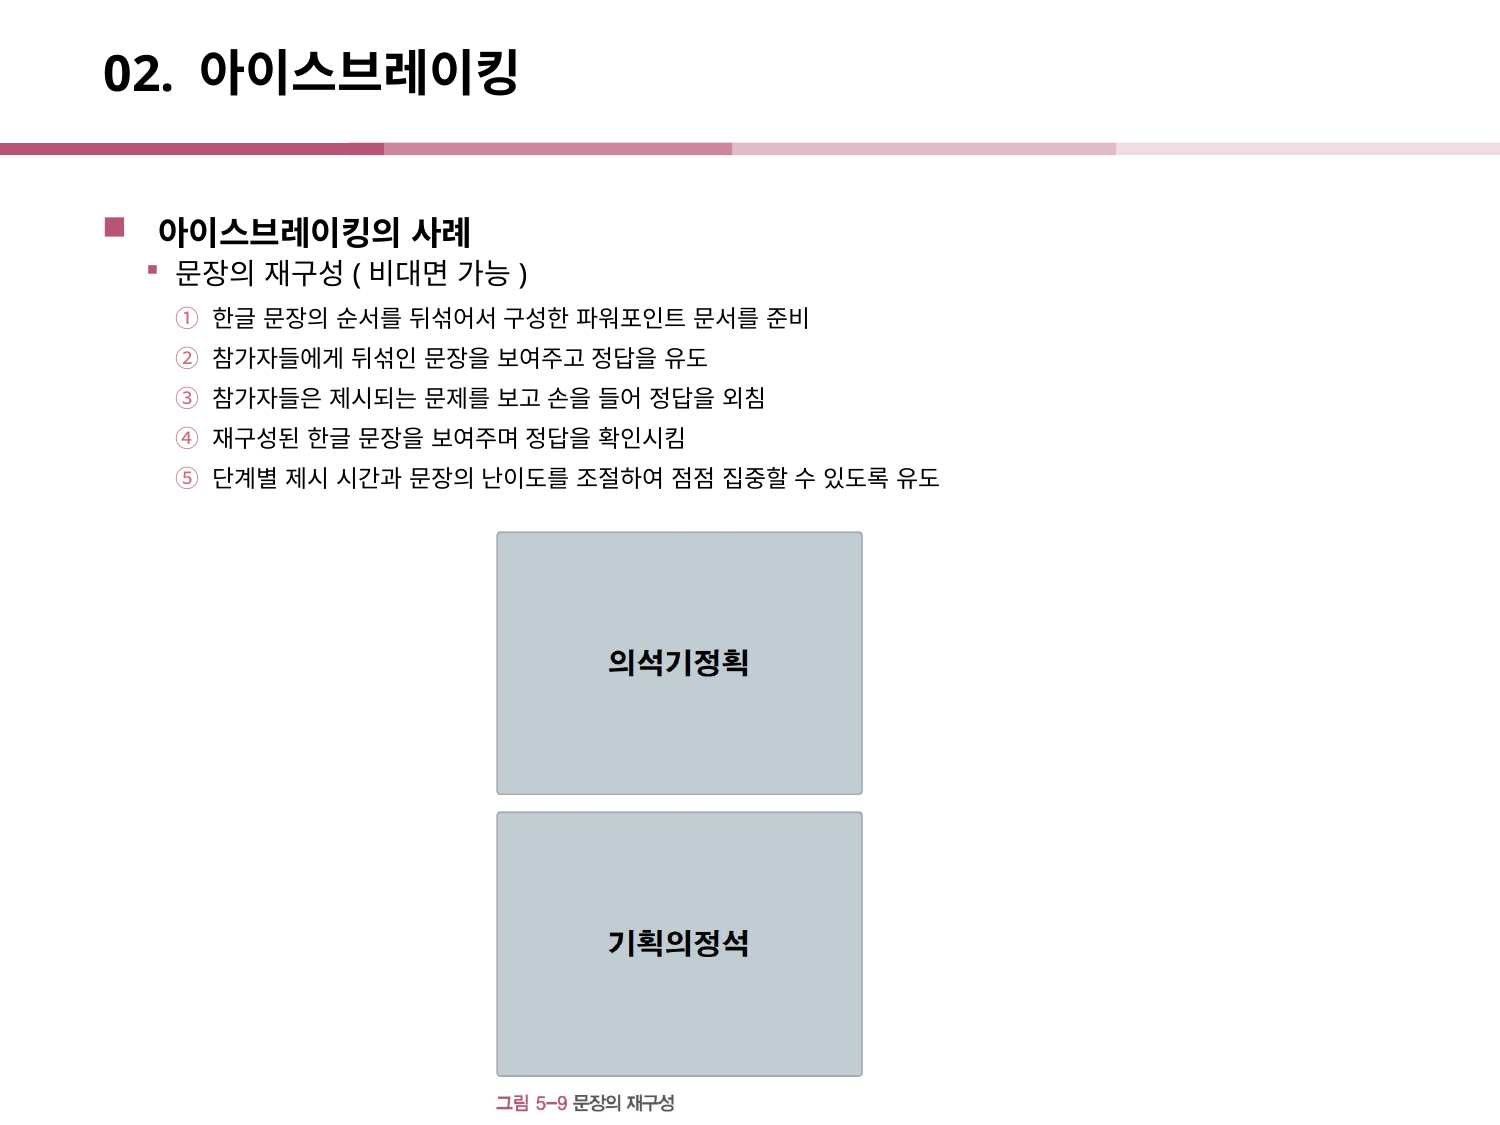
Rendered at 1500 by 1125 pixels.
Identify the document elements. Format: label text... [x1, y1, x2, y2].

picture [490, 527, 867, 1114]
title 02. 아이스브레이킹 [88, 30, 1329, 121]
list 아이스브레이킹의 사례 문장의 재구성(비대면 가능) 한글 문장의 순서를 뒤섞어서 구성한 파워포인트 문서를 준비 참가자들에게 뒤섞인 문장을 보여주고 정답을 유도 참가자들은 제시되는 문제를 보고 손을 들어 정답을 외침 재구성된 한글 문장을 보여주며 정답을 확인시킴 단계별 제시 시간과 문장의 난이도를 조절하여 점점 집중할 수 있도록 유도 [86, 184, 1459, 1071]
